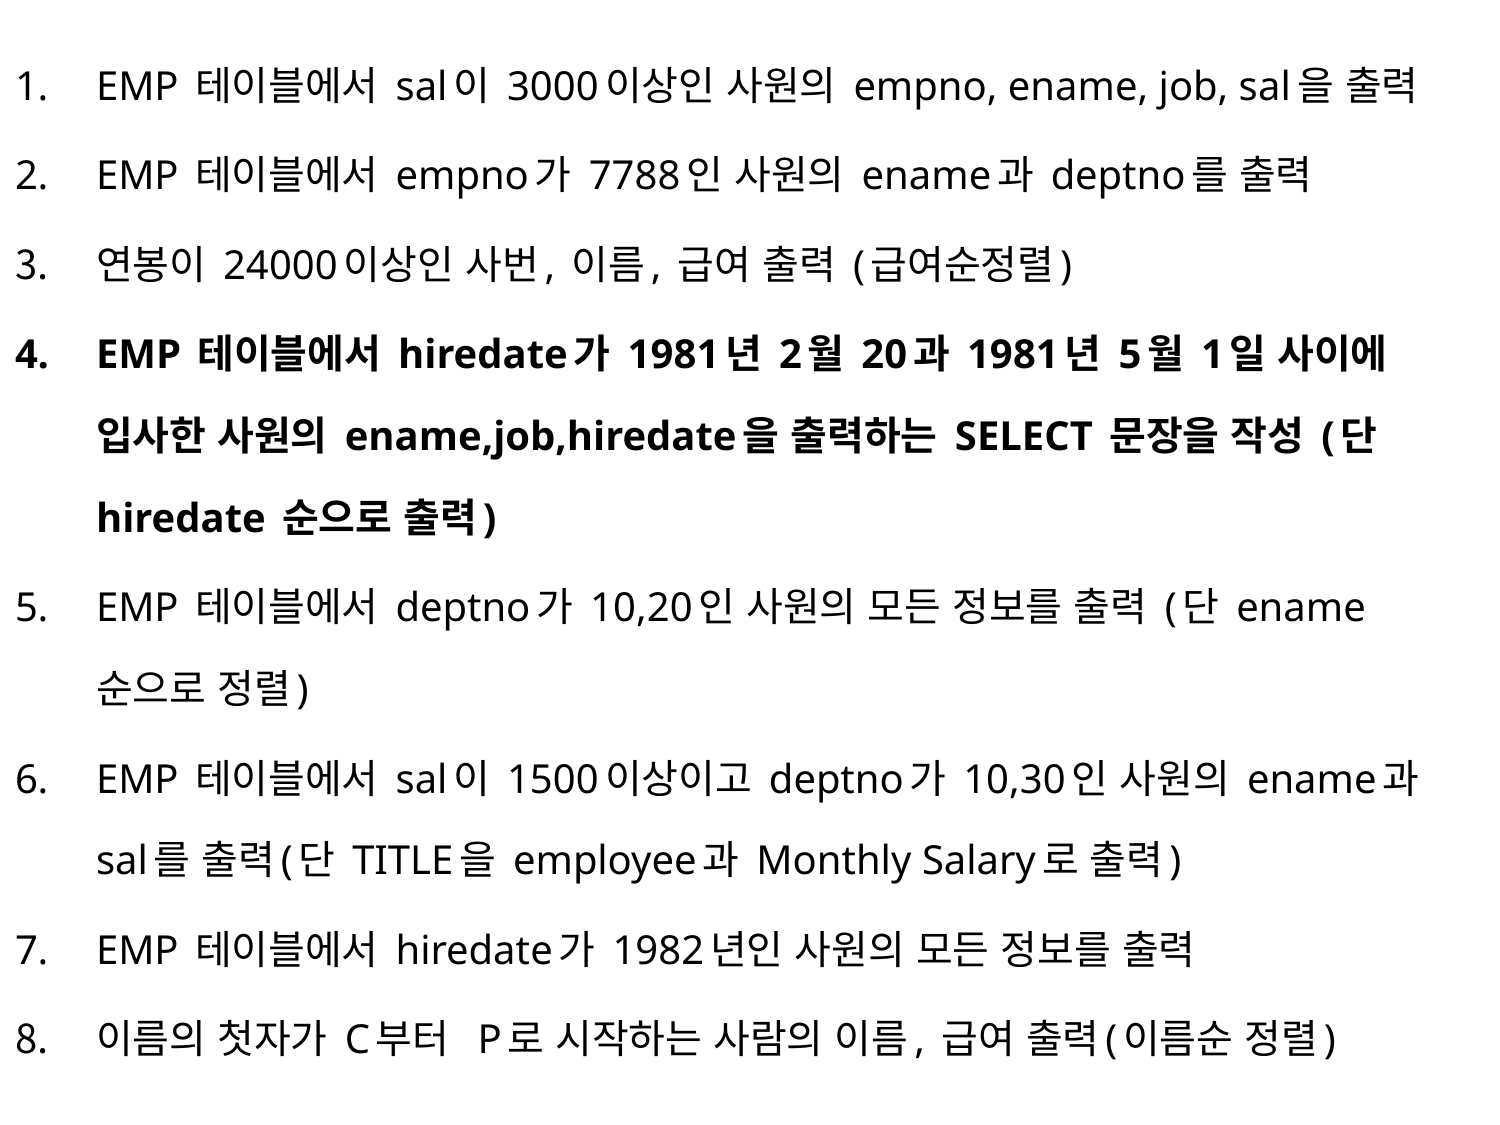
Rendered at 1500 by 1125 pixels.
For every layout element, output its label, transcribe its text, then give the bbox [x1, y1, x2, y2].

list EMP 테이블에서 sal이 3000이상인 사원의 empno, ename, job, sal을 출력 EMP 테이블에서 empno가 7788인 사원의 ename과 deptno를 출력 연봉이 24000이상인 사번, 이름, 급여 출력 (급여순정렬) EMP 테이블에서 hiredate가 1981년 2월 20과 1981년 5월 1일 사이에 입사한 사원의 ename,job,hiredate을 출력하는 SELECT 문장을 작성 (단 hiredate 순으로 출력) EMP 테이블에서 deptno가 10,20인 사원의 모든 정보를 출력 (단 ename순으로 정렬) EMP 테이블에서 sal이 1500이상이고 deptno가 10,30인 사원의 ename과 sal를 출력(단 TITLE을 employee과 Monthly Salary로 출력) EMP 테이블에서 hiredate가 1982년인 사원의 모든 정보를 출력 이름의 첫자가 C부터 P로 시작하는 사람의 이름, 급여 출력(이름순 정렬) [0, 19, 1465, 1102]
